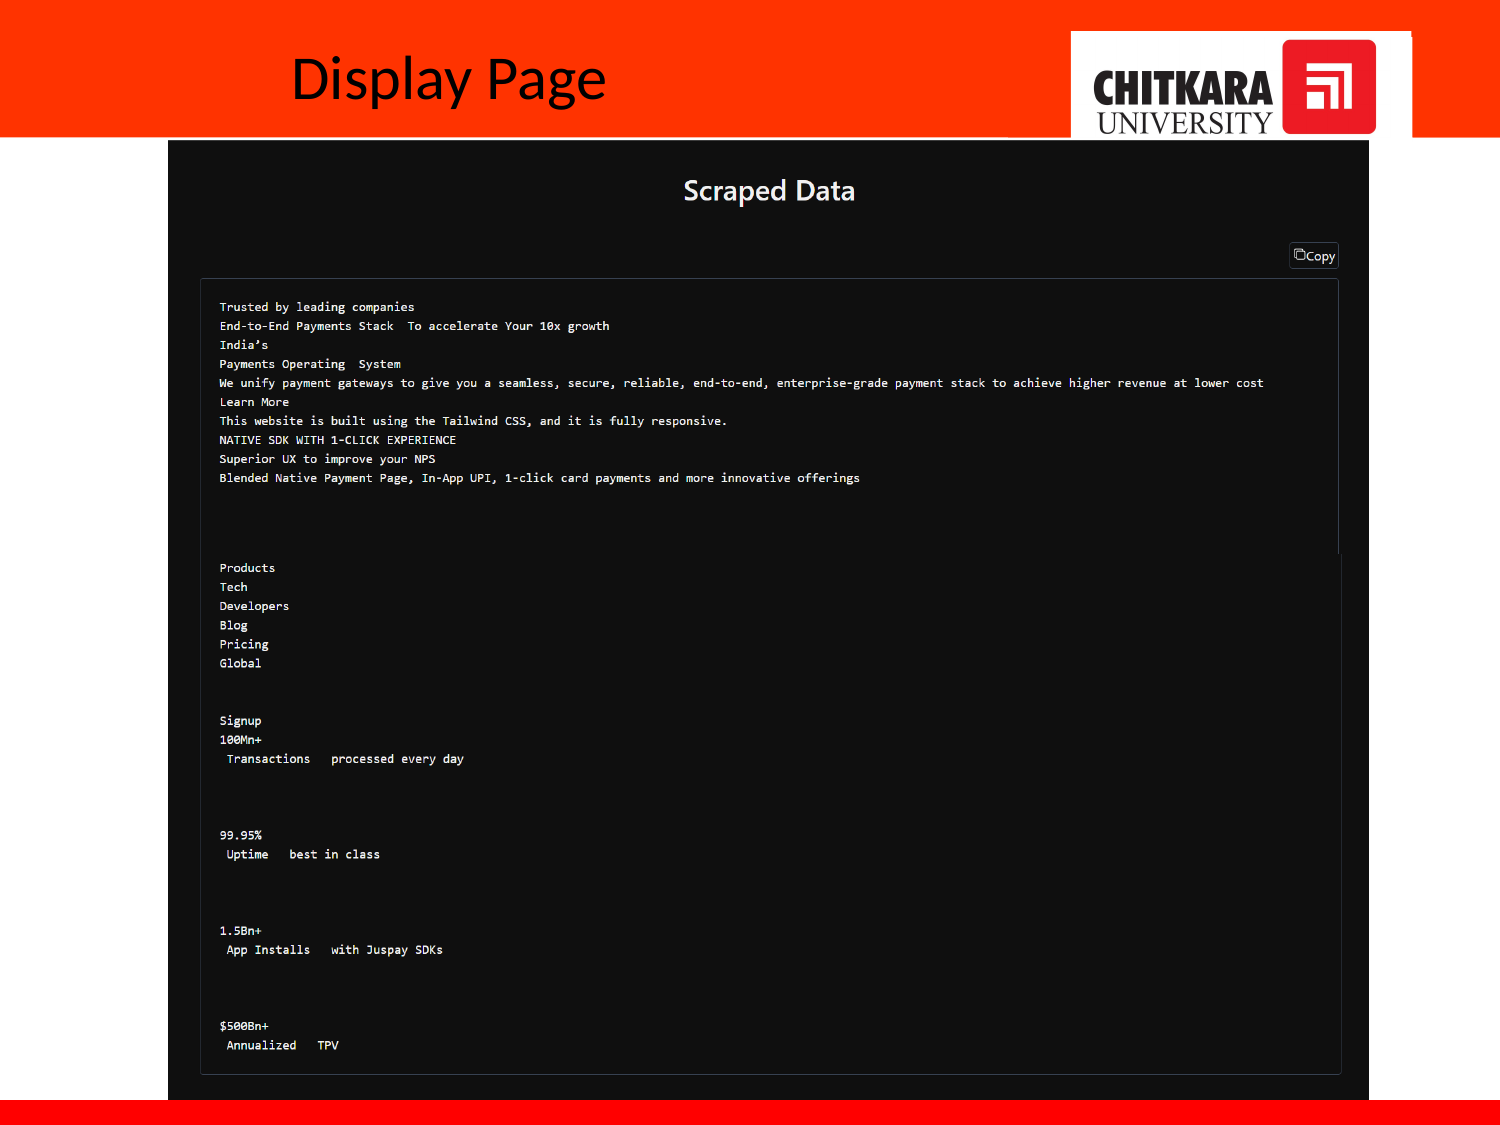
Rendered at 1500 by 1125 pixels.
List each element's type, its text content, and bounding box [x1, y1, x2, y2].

picture [1074, 37, 1391, 138]
picture [168, 139, 1369, 1100]
title Display Page [0, 0, 900, 150]
